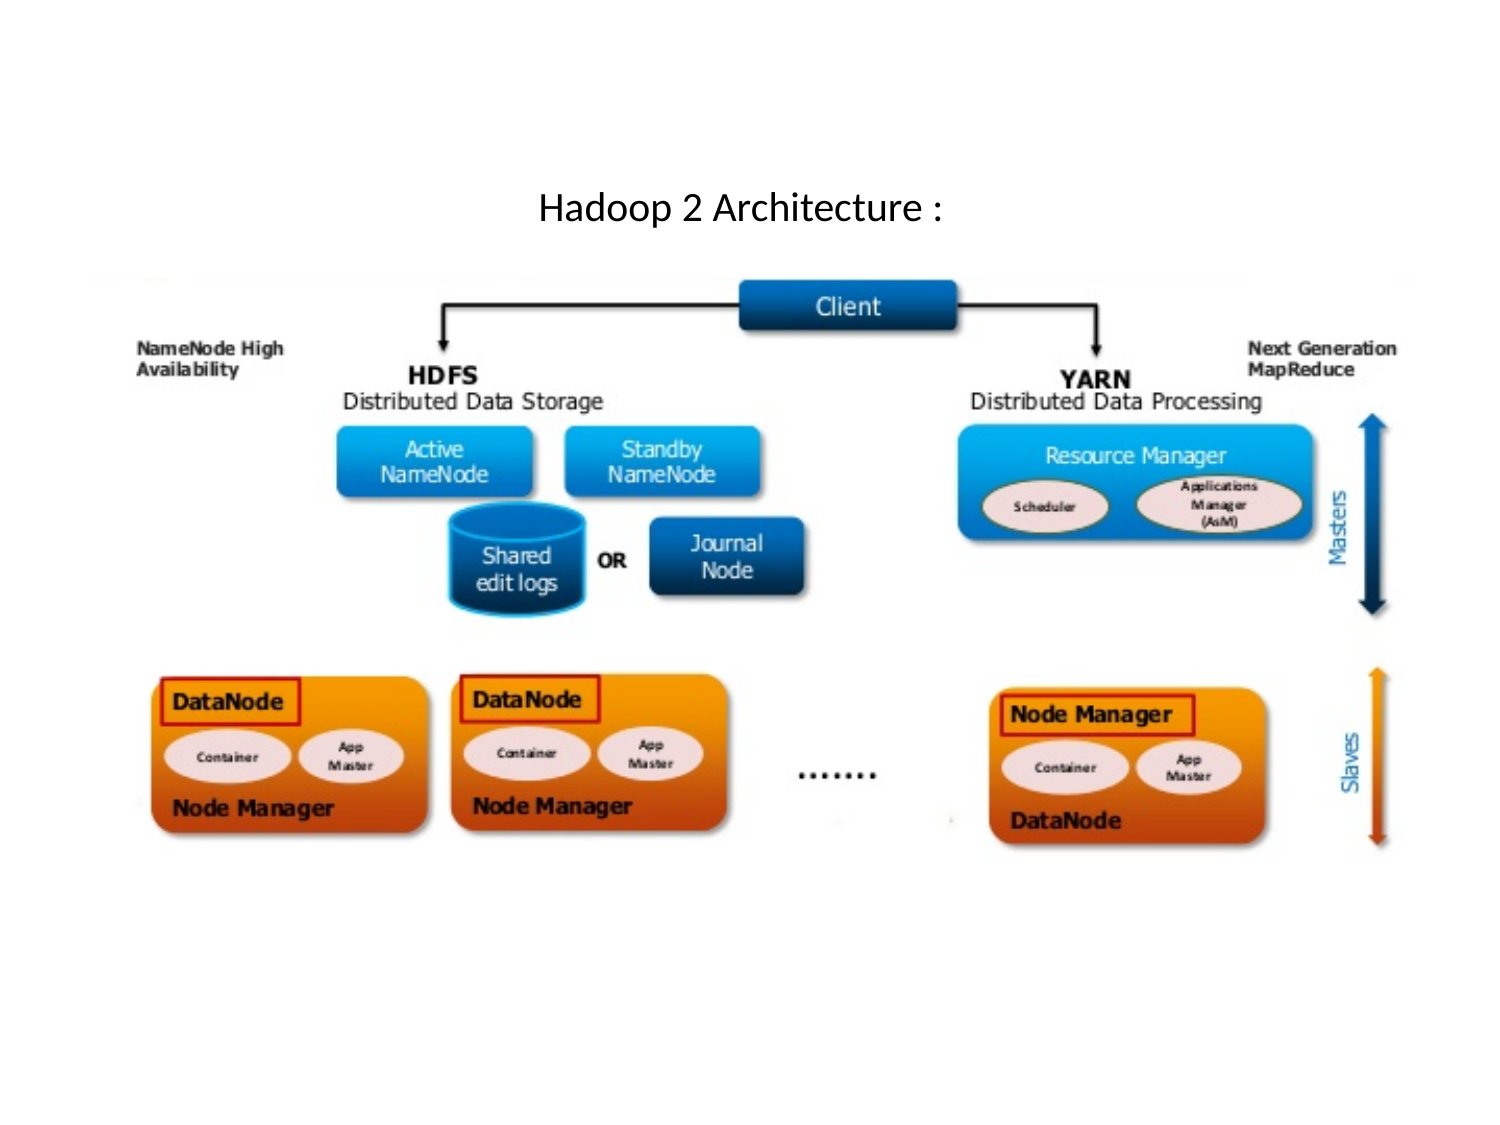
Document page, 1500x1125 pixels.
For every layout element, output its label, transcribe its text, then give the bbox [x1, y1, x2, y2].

text_box Hadoop 2 Architecture : [523, 172, 959, 238]
picture [85, 277, 1415, 862]
